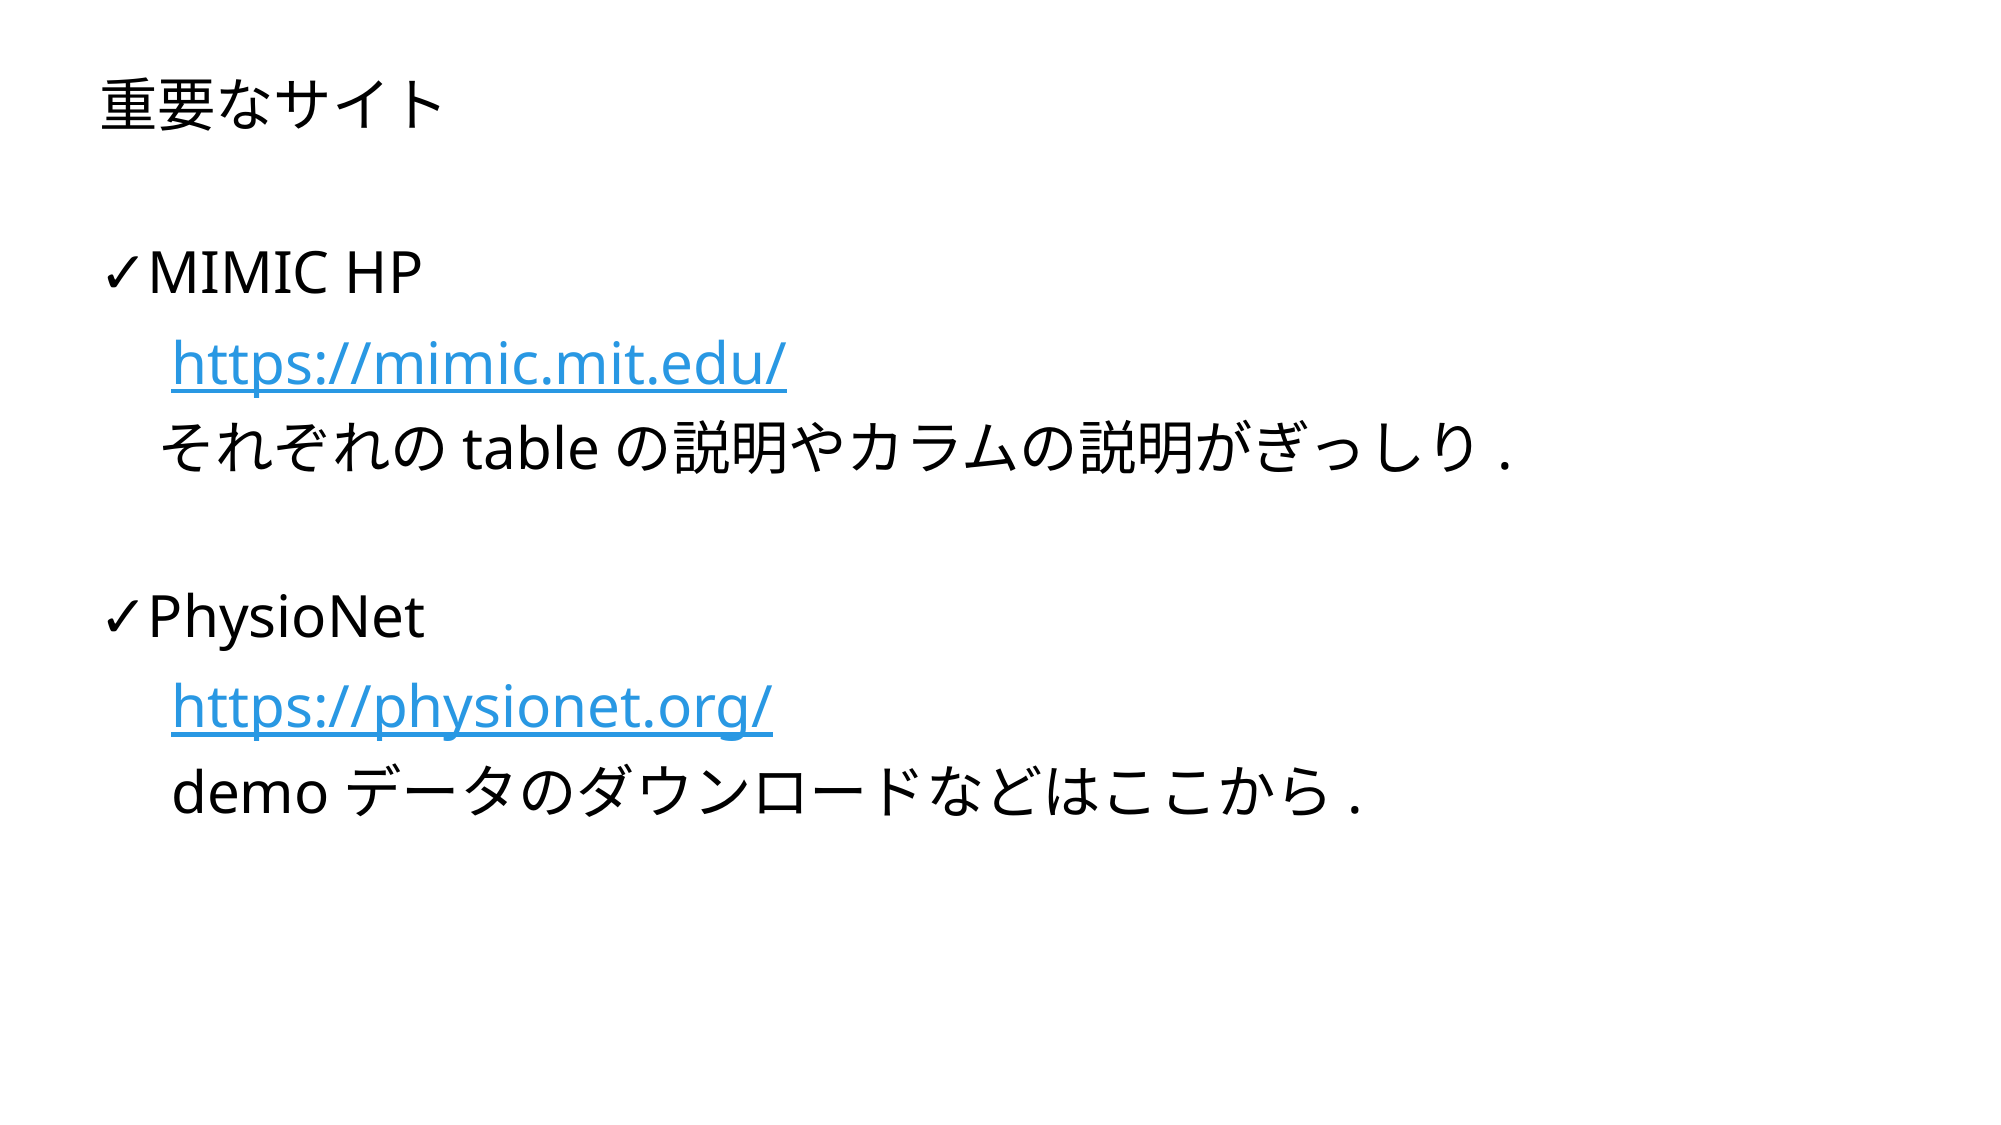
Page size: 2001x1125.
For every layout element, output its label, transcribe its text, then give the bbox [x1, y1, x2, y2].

list 重要なサイト ✓MIMIC HP https://mimic.mit.edu/ それぞれのtableの説明やカラムの説明がぎっしり. ✓PhysioNet https://physionet.org/ demoデータのダウンロードなどはここから. [84, 68, 1863, 1014]
